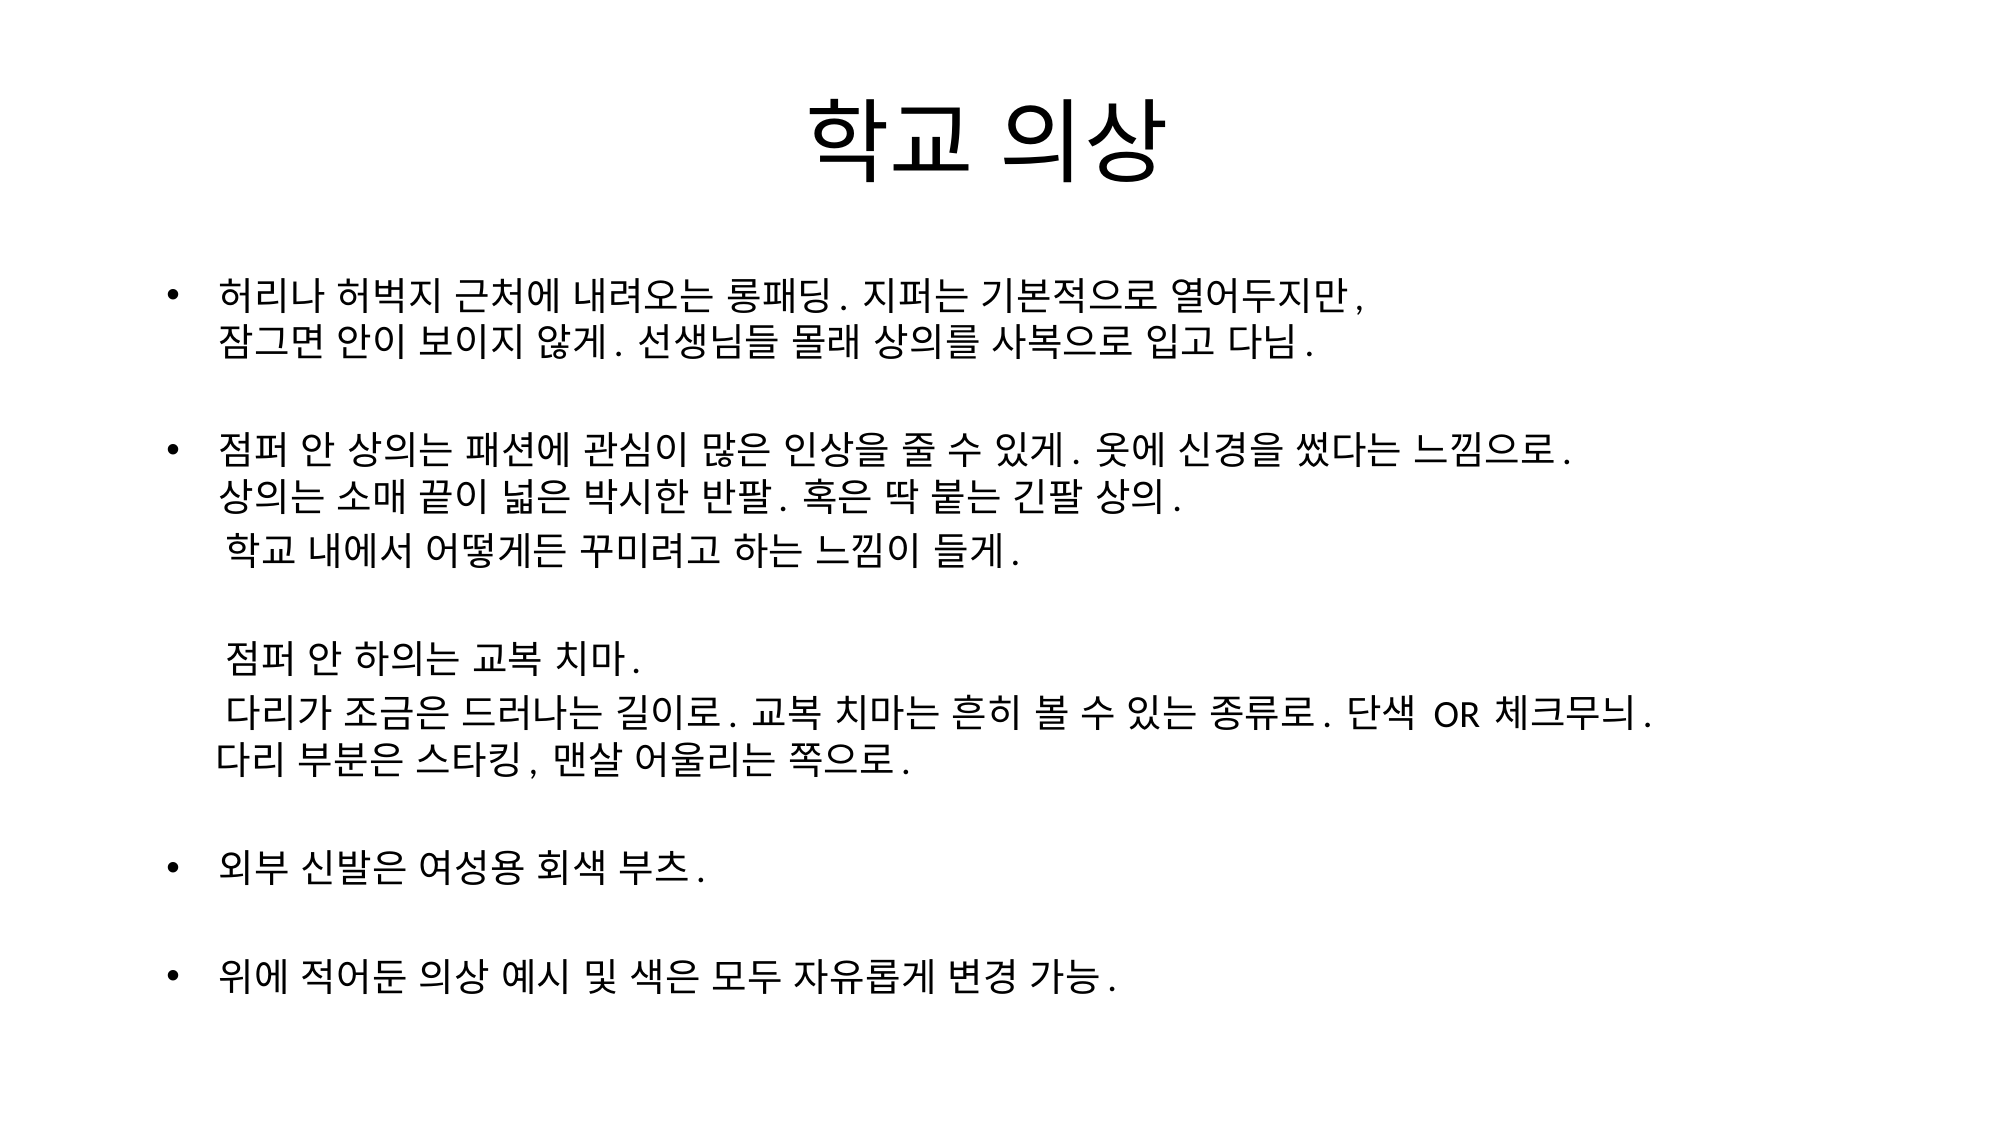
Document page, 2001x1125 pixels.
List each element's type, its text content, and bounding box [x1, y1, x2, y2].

title 학교 의상 [99, 45, 1900, 233]
list 허리나 허벅지 근처에 내려오는 롱패딩. 지퍼는 기본적으로 열어두지만, 잠그면 안이 보이지 않게. 선생님들 몰래 상의를 사복으로 입고 다님. 점퍼 안 상의는 패션에 관심이 많은 인상을 줄 수 있게. 옷에 신경을 썼다는 느낌으로. 상의는 소매 끝이 넓은 박시한 반팔. 혹은 딱 붙는 긴팔 상의. 학교 내에서 어떻게든 꾸미려고 하는 느낌이 들게. 점퍼 안 하의는 교복 치마. 다리가 조금은 드러나는 길이로. 교복 치마는 흔히 볼 수 있는 종류로. 단색 OR 체크무늬. 다리 부분은 스타킹, 맨살 어울리는 쪽으로. 외부 신발은 여성용 회색 부츠. 위에 적어둔 의상 예시 및 색은 모두 자유롭게 변경 가능. [151, 264, 1952, 1007]
